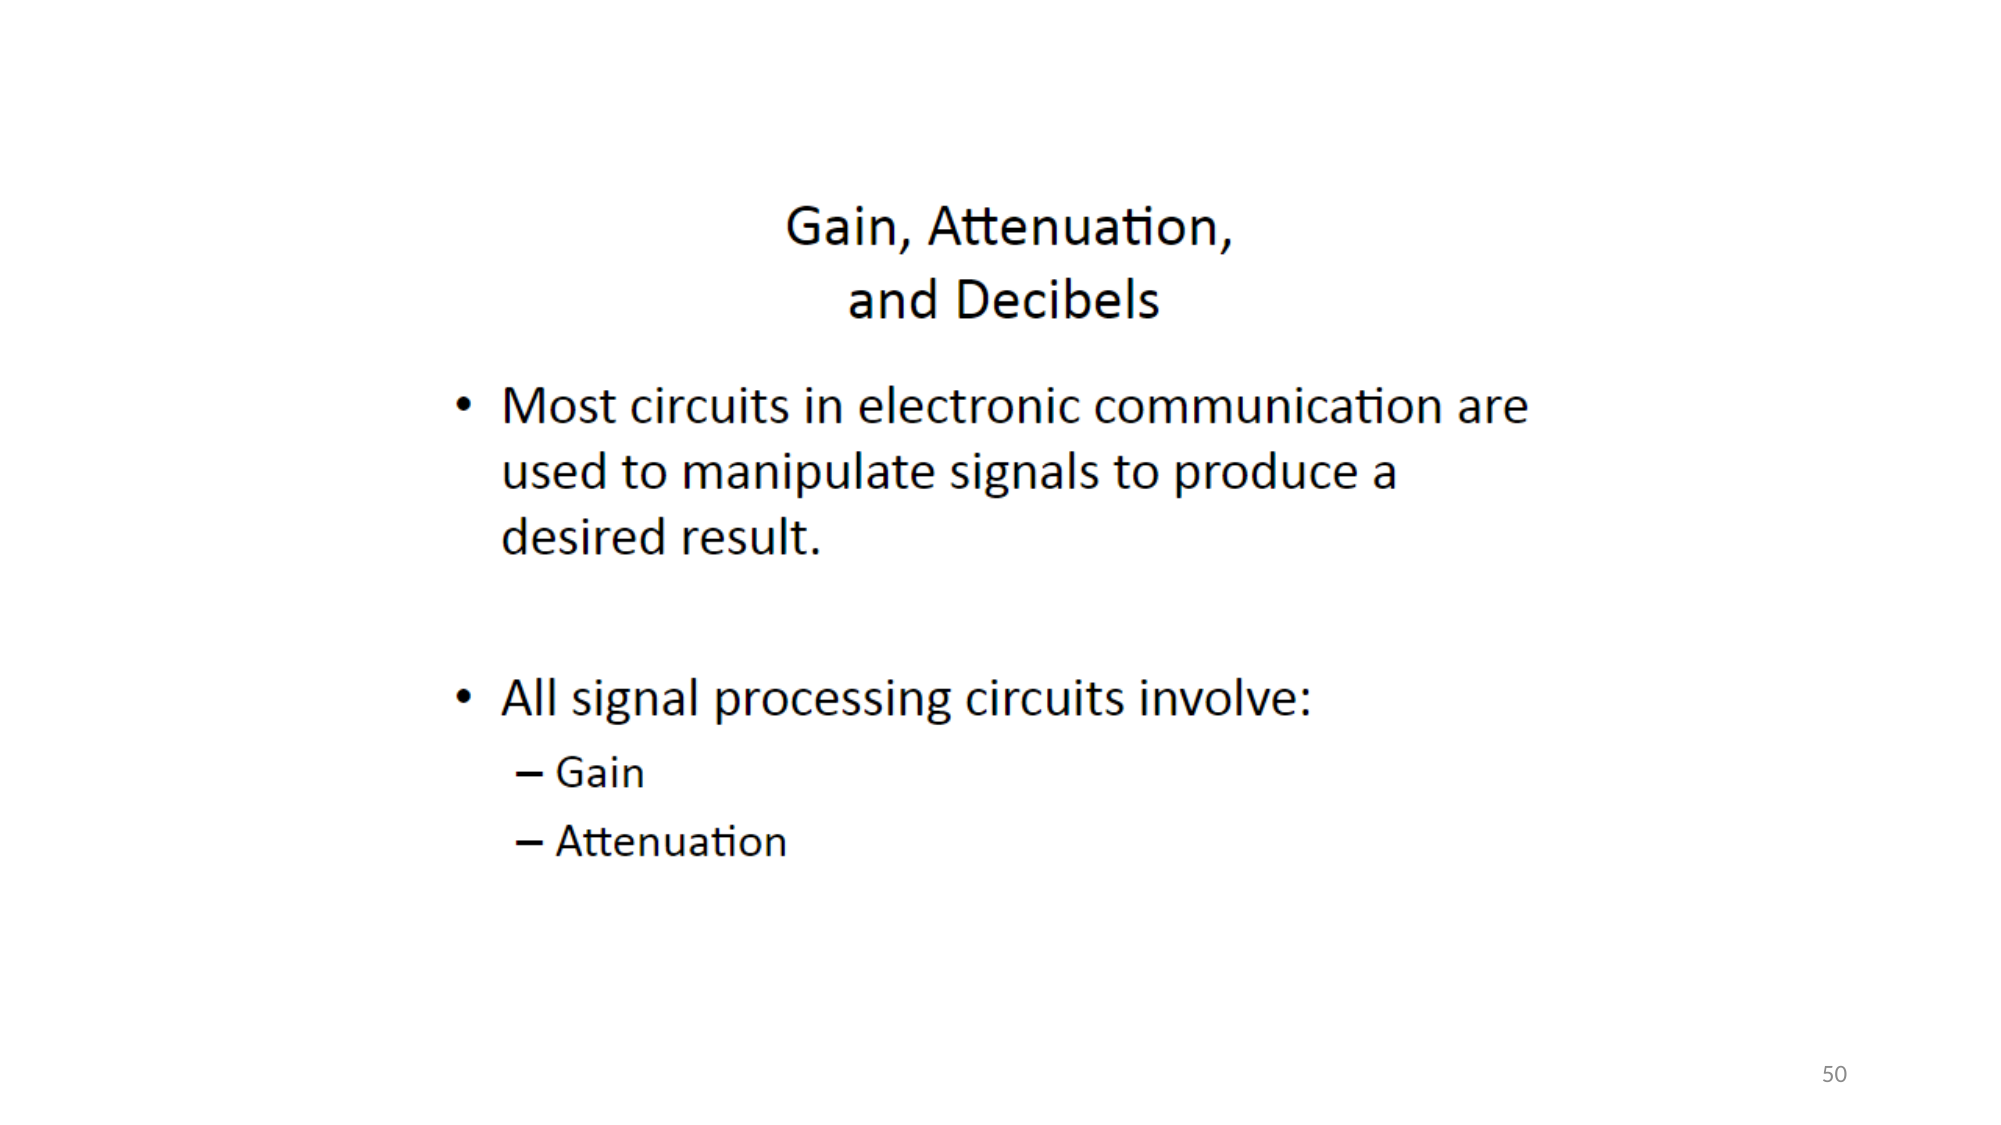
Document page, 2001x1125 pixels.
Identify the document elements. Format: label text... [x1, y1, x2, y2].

slide_number 50 [1412, 1042, 1863, 1103]
picture [421, 178, 1579, 947]
